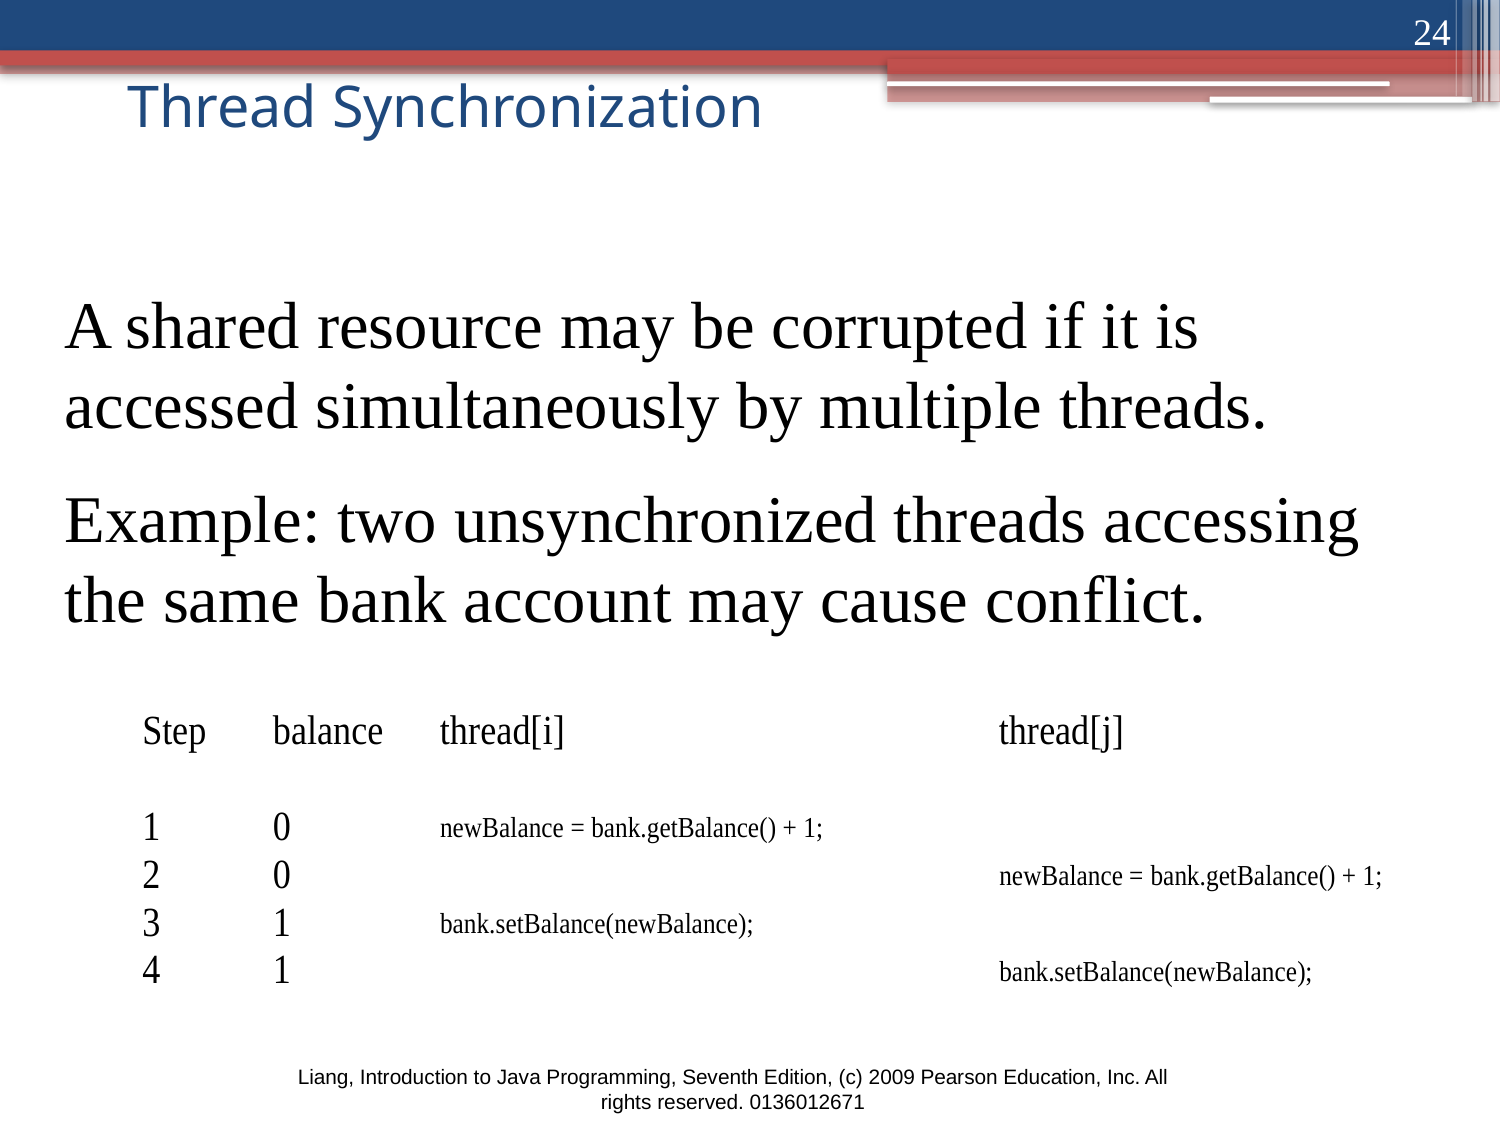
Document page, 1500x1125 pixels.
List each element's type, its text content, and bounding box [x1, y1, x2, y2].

text_box A shared resource may be corrupted if it is accessed simultaneously by multiple threads. Example: two unsynchronized threads accessing the same bank account may cause conflict. [50, 274, 1438, 643]
slide_number 24 [1340, 0, 1466, 61]
title Thread Synchronization [112, 62, 1388, 148]
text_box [62, 624, 1500, 1038]
